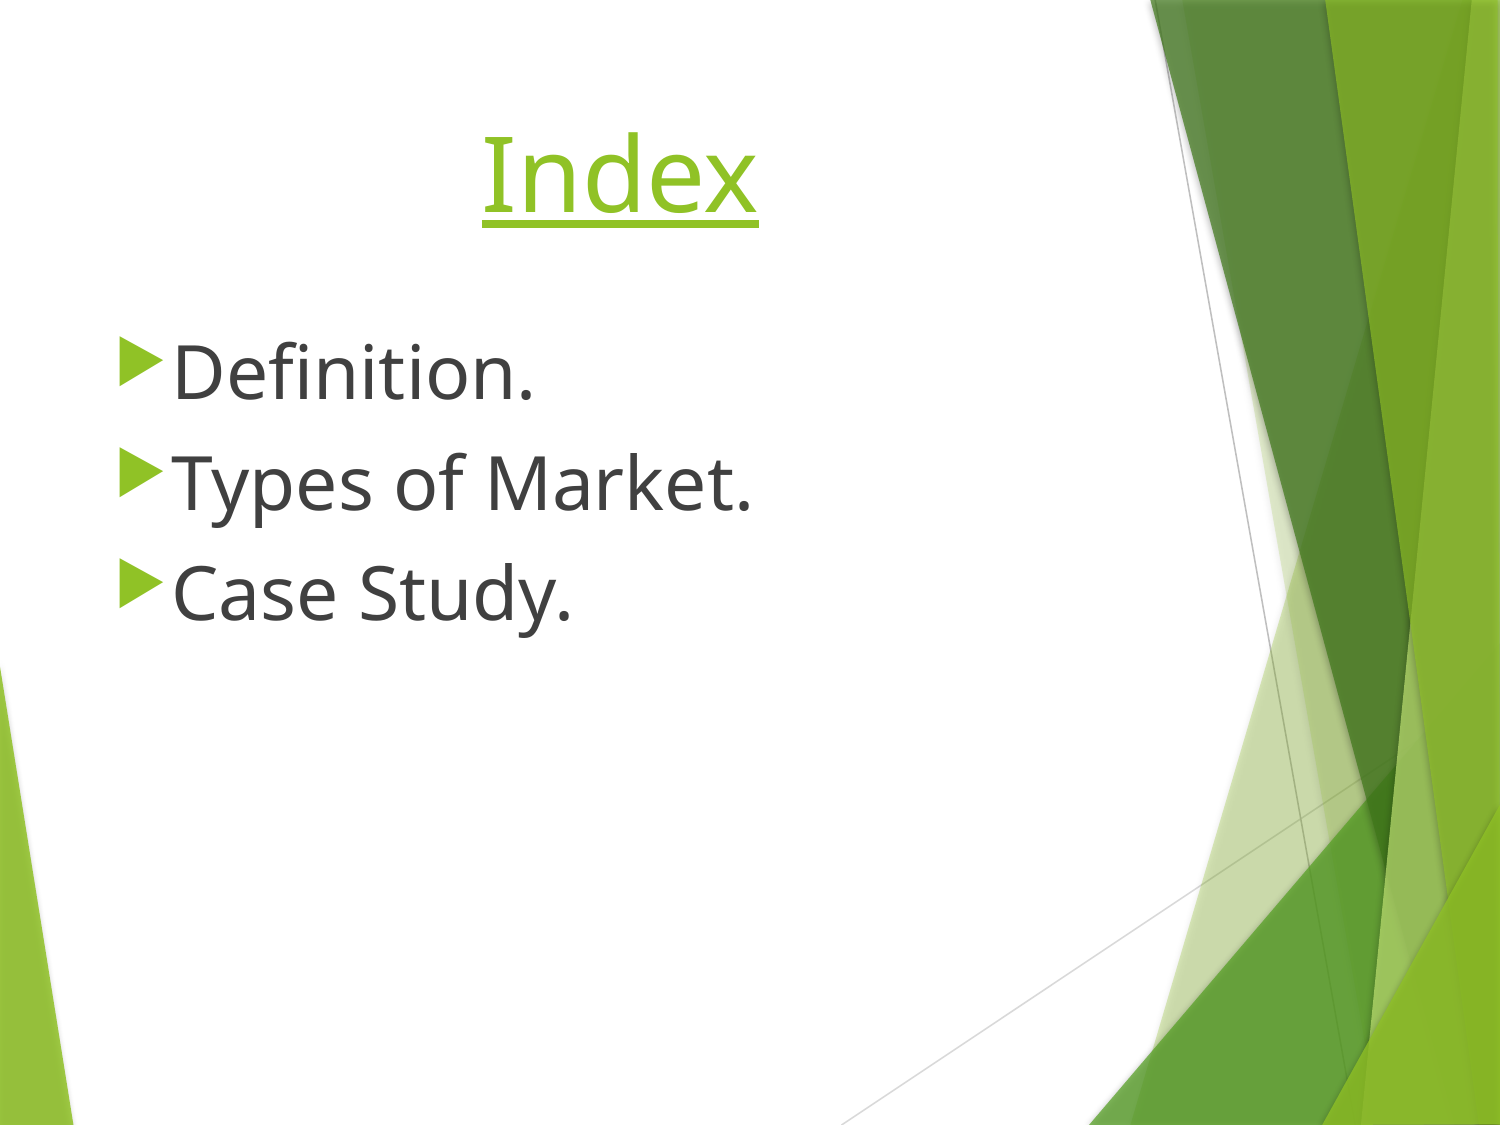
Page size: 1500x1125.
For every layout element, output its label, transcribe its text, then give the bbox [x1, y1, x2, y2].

list Definition. Types of Market. Case Study. [99, 316, 1142, 992]
title Index [99, 99, 1142, 316]
